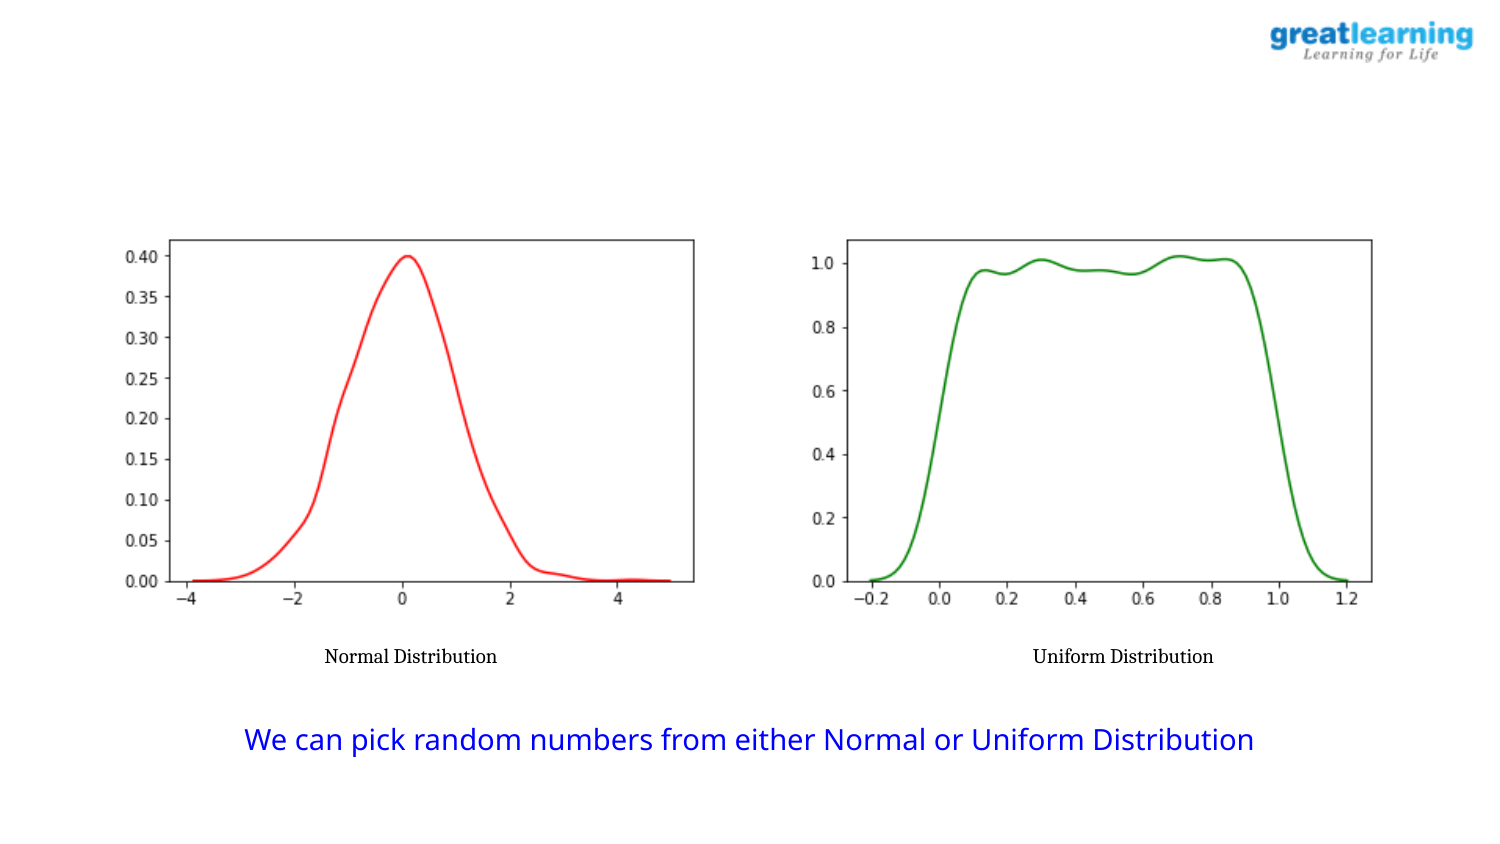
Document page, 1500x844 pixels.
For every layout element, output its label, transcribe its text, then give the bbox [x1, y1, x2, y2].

text_box We can pick random numbers from either Normal or Uniform Distribution [221, 706, 1279, 804]
picture [799, 224, 1387, 619]
picture [113, 224, 709, 619]
text_box Normal Distribution [266, 628, 556, 686]
text_box Uniform Distribution [978, 628, 1269, 686]
picture [1270, 20, 1474, 63]
